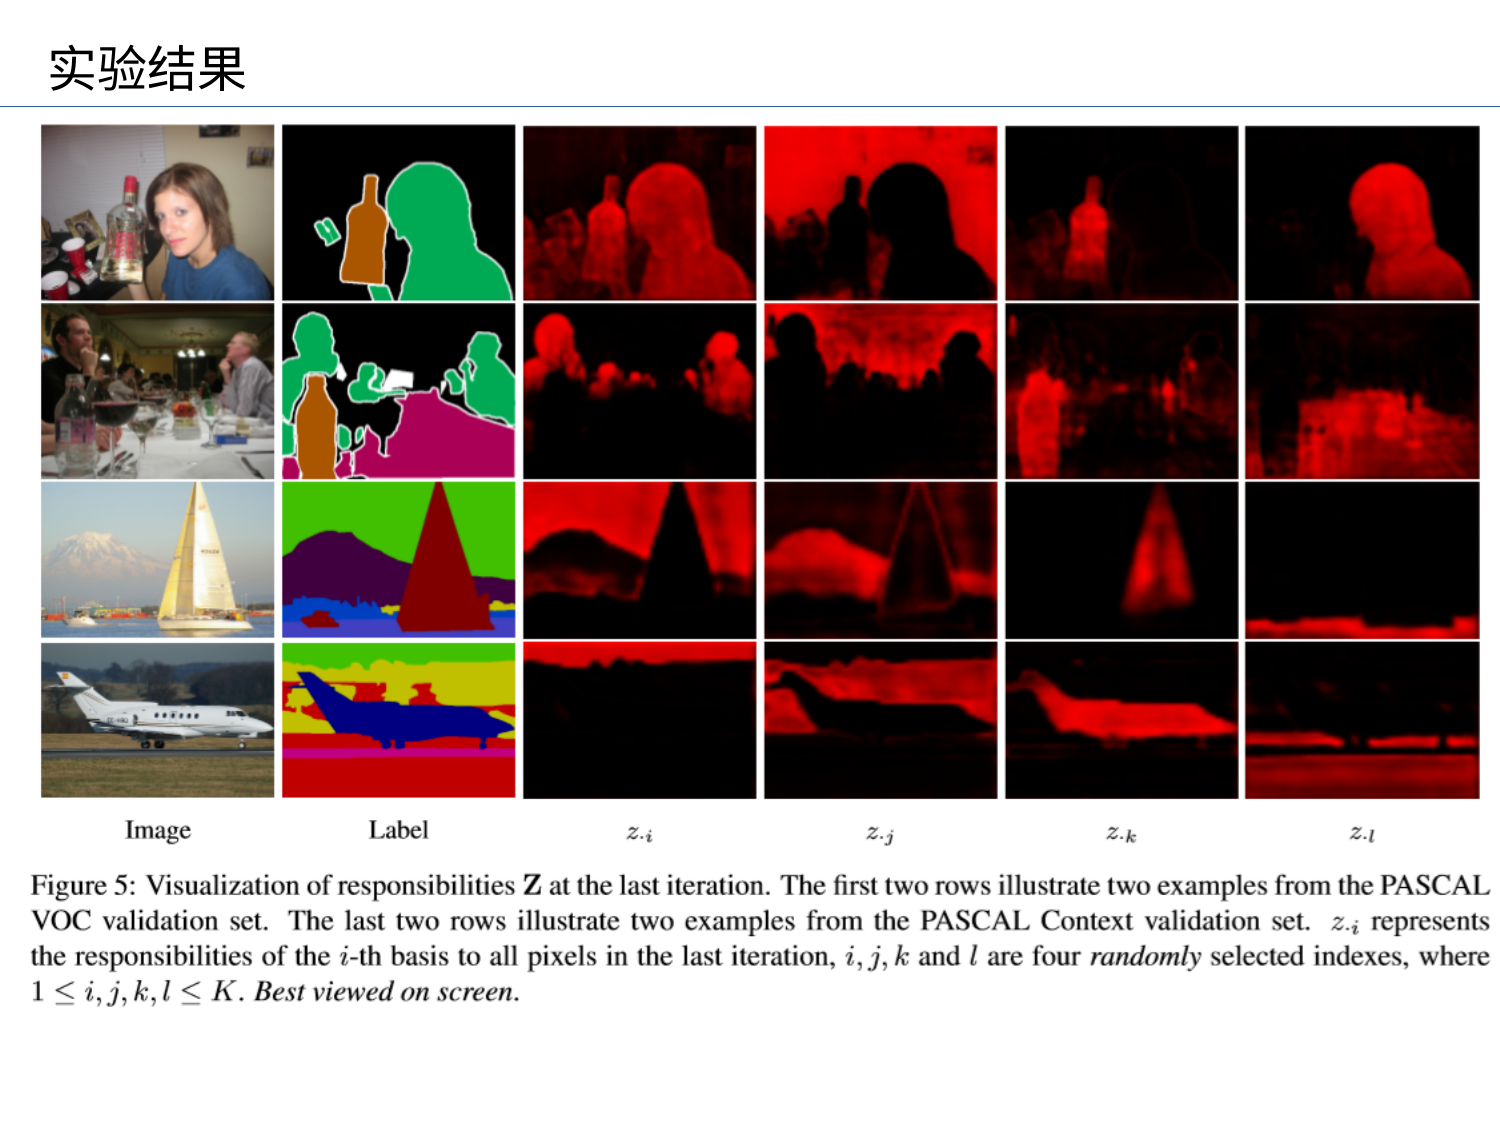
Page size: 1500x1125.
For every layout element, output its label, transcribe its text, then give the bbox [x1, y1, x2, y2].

picture [0, 113, 1500, 1011]
text_box 实验结果 [33, 30, 263, 105]
